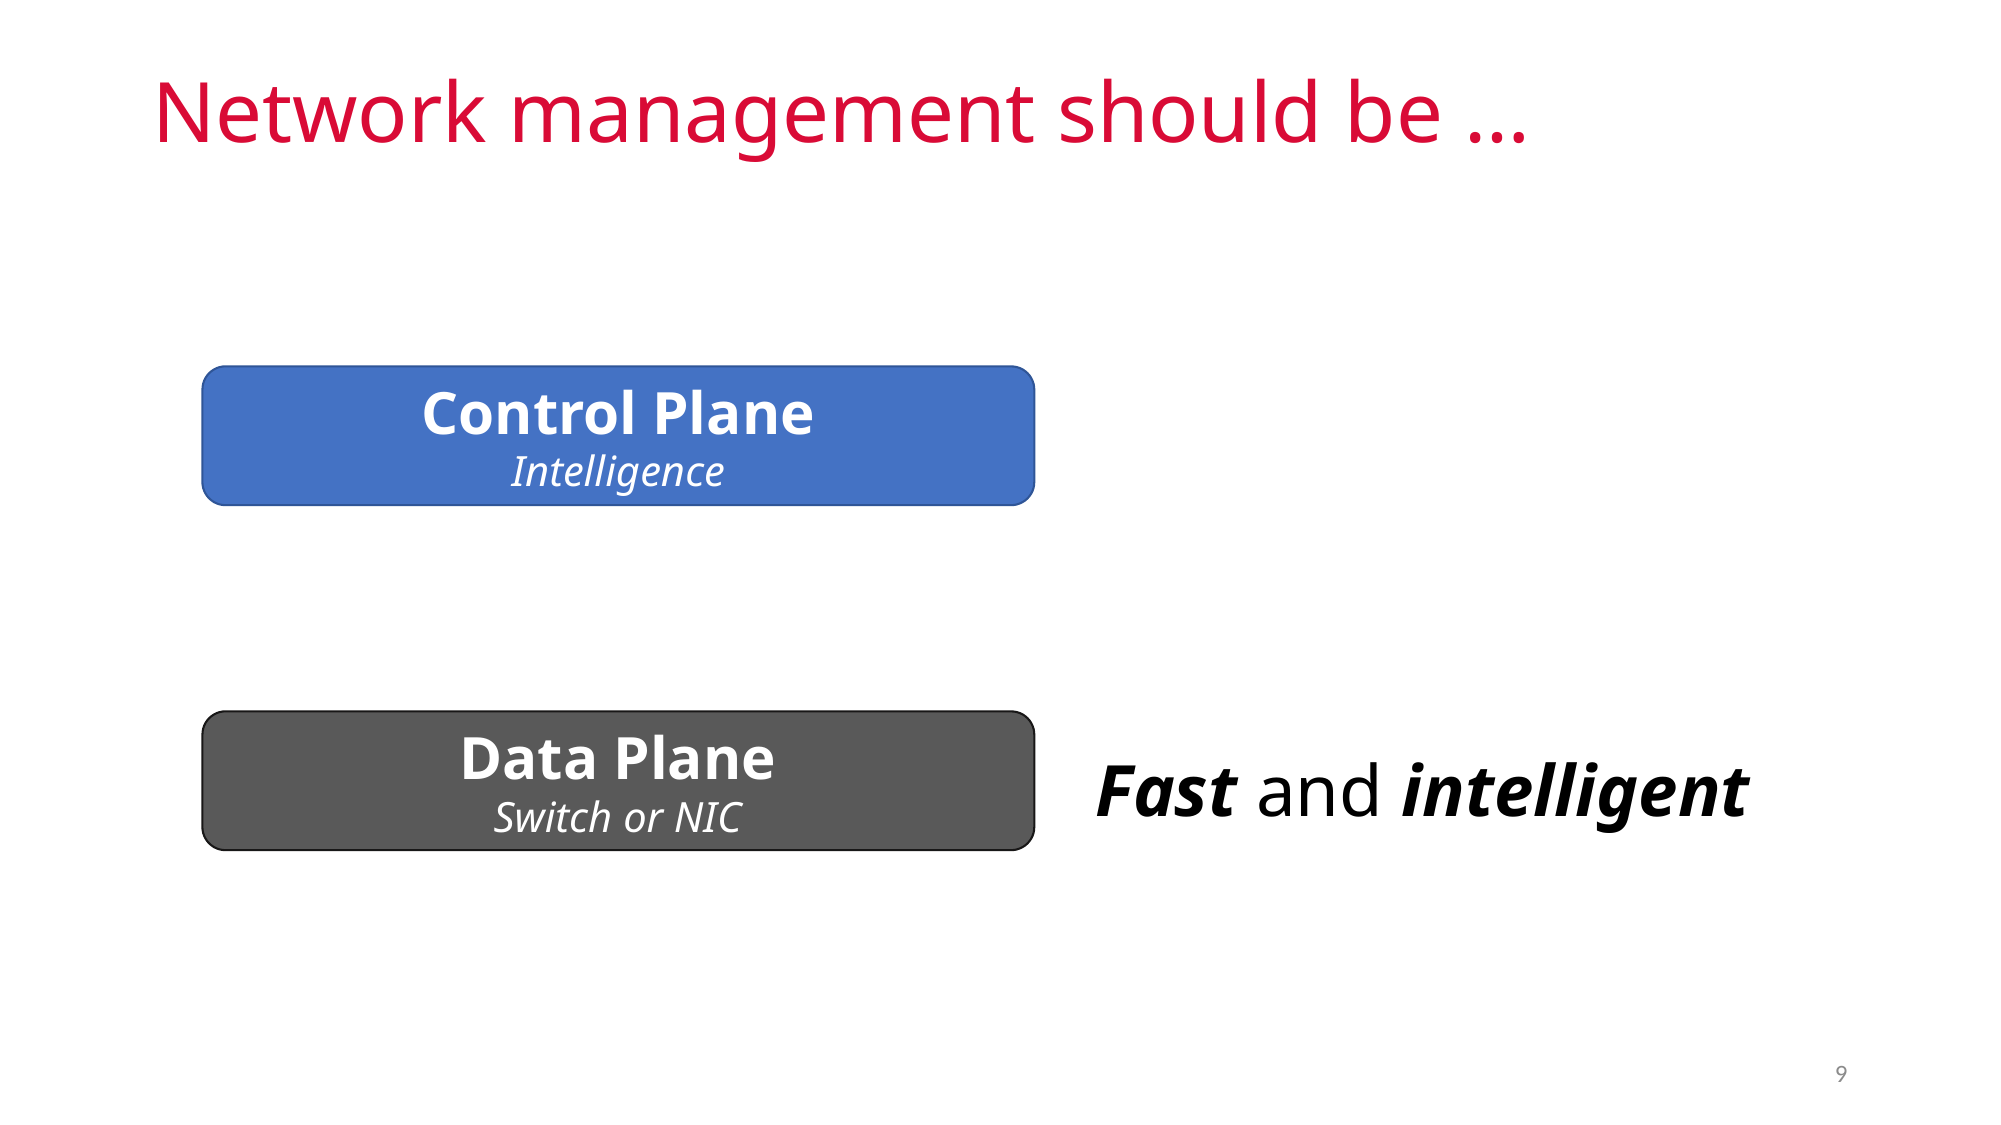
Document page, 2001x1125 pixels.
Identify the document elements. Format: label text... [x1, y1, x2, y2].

text_box Control Plane [201, 365, 1036, 507]
slide_number 9 [1412, 1042, 1863, 1103]
text_box Fast and intelligent [1080, 737, 1765, 923]
text_box Intelligence [459, 440, 778, 500]
title Network management should be … [137, 59, 1863, 172]
text_box Data Plane Switch or NIC [424, 710, 811, 851]
text_box [201, 710, 1036, 852]
